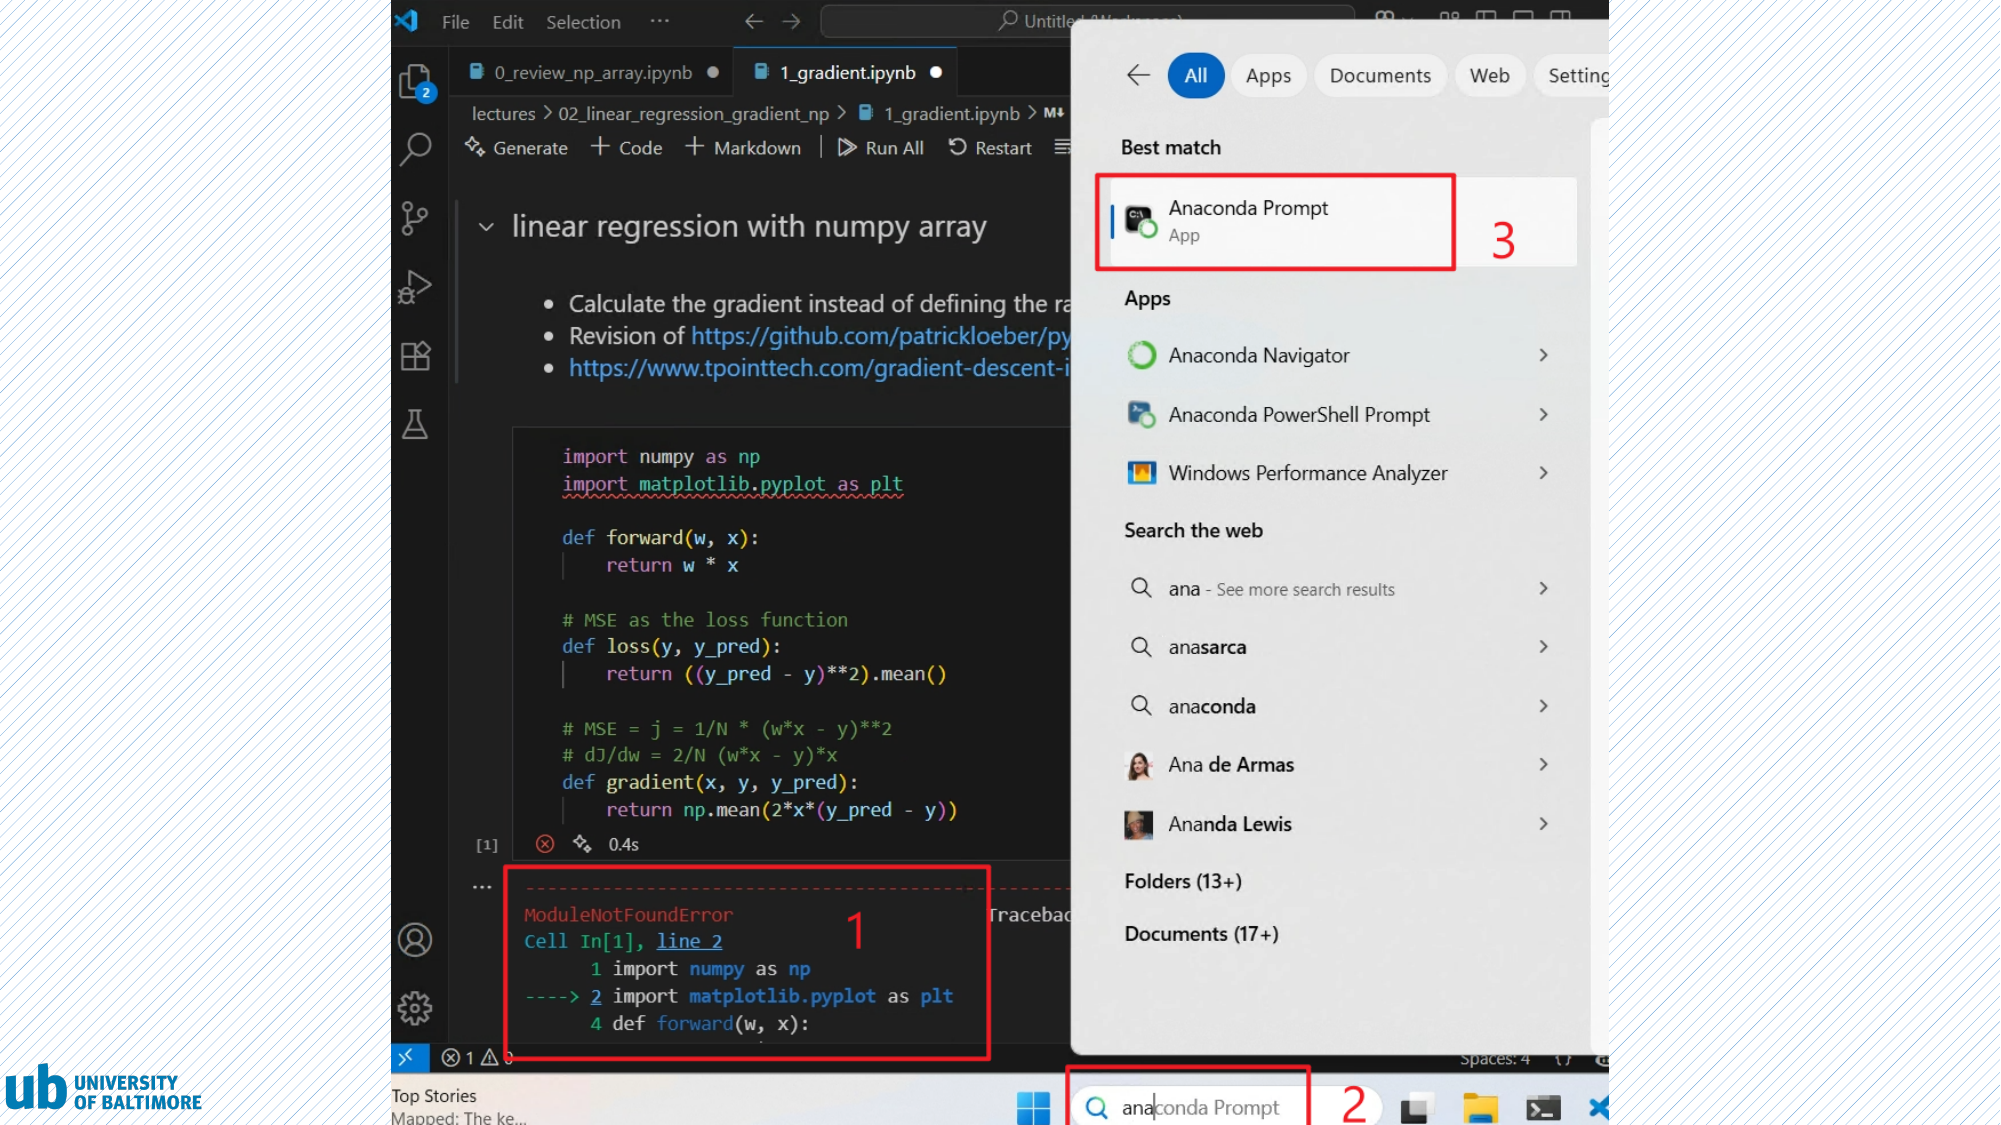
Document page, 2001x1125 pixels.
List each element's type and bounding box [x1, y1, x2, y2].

picture [0, 1031, 233, 1125]
picture [391, 0, 1609, 1125]
